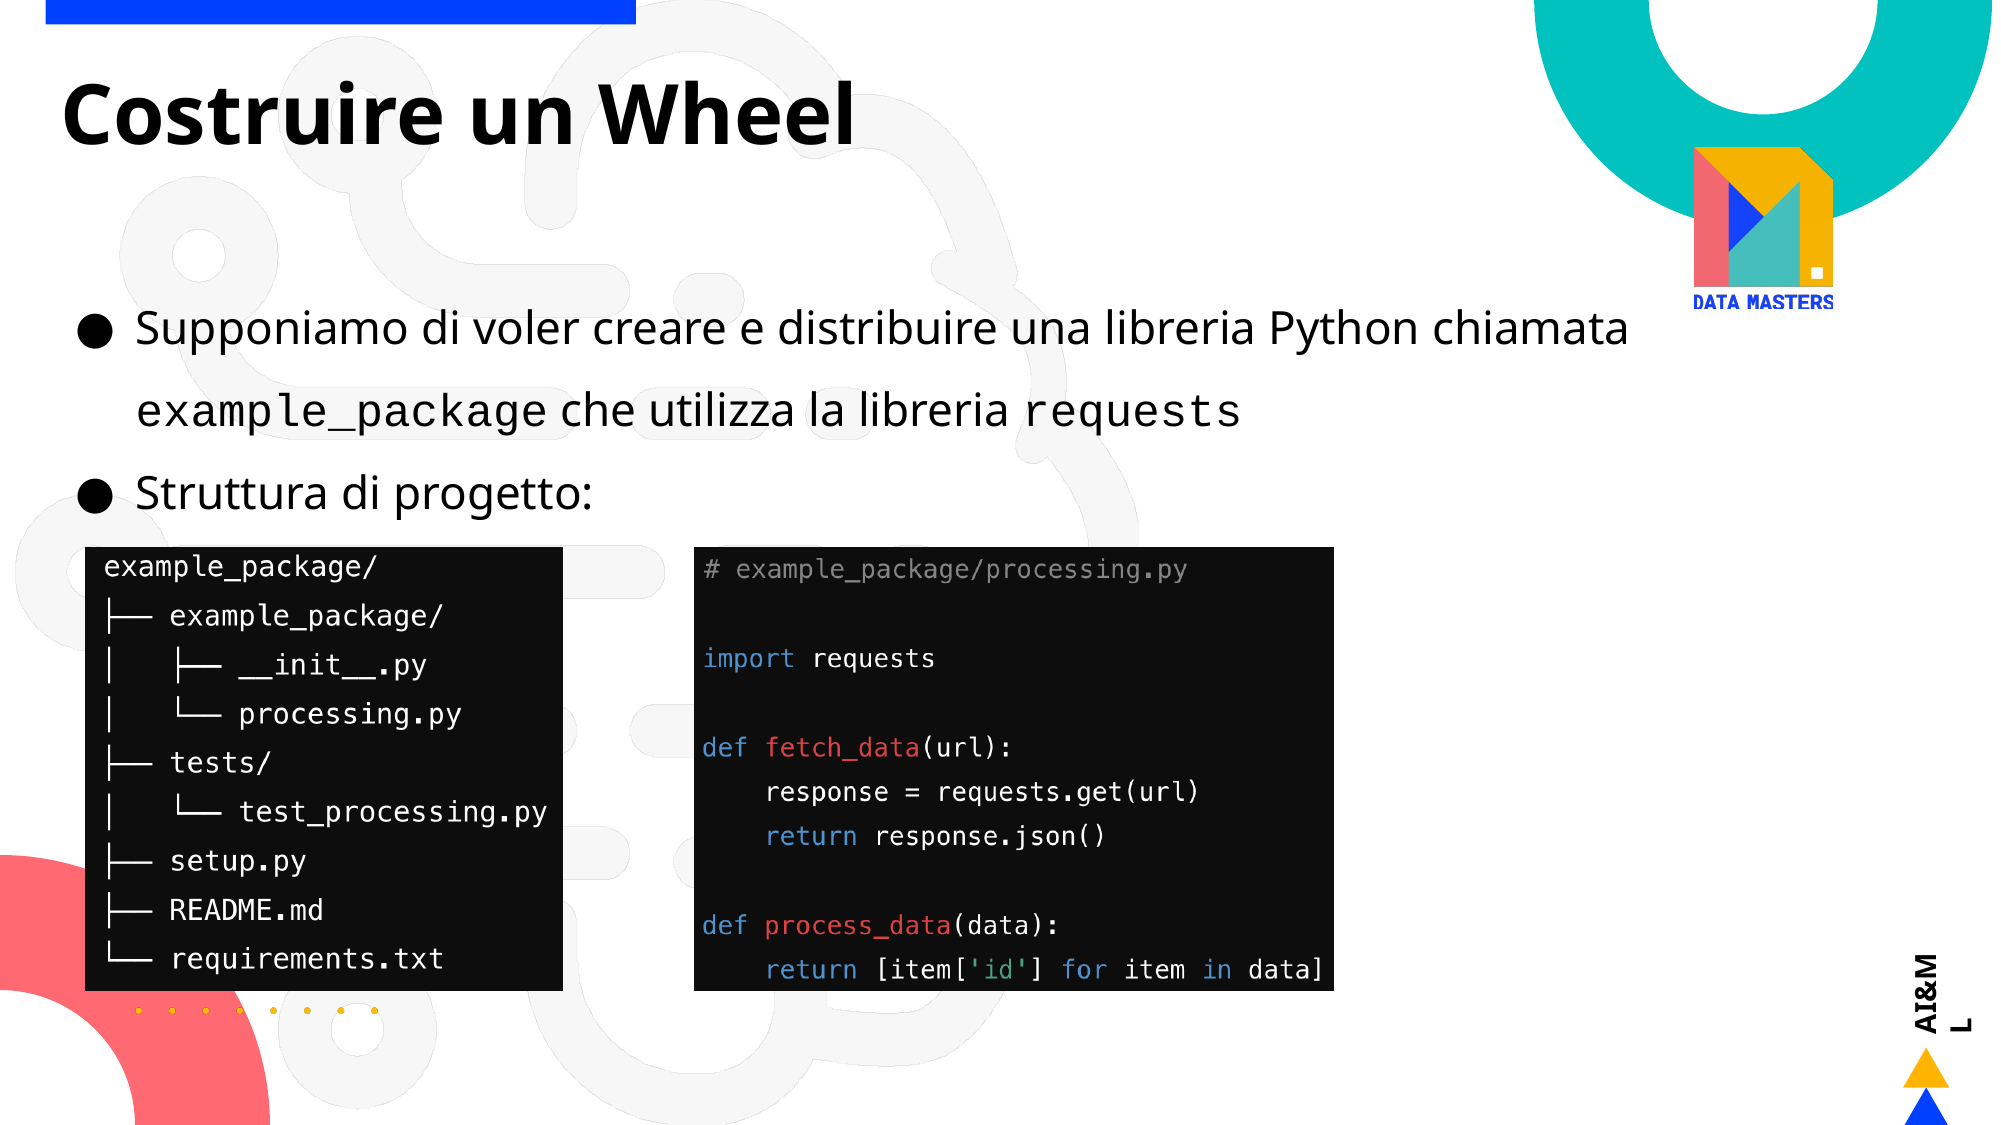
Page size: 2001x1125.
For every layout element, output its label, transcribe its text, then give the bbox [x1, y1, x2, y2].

picture [1694, 147, 1833, 309]
title Costruire un Wheel [45, 53, 1746, 185]
picture [693, 547, 1334, 991]
picture [85, 547, 563, 1014]
text_box Supponiamo di voler creare e distribuire una libreria Python chiamata example_package che utilizza la libreria requests Struttura di progetto: [45, 256, 1665, 534]
